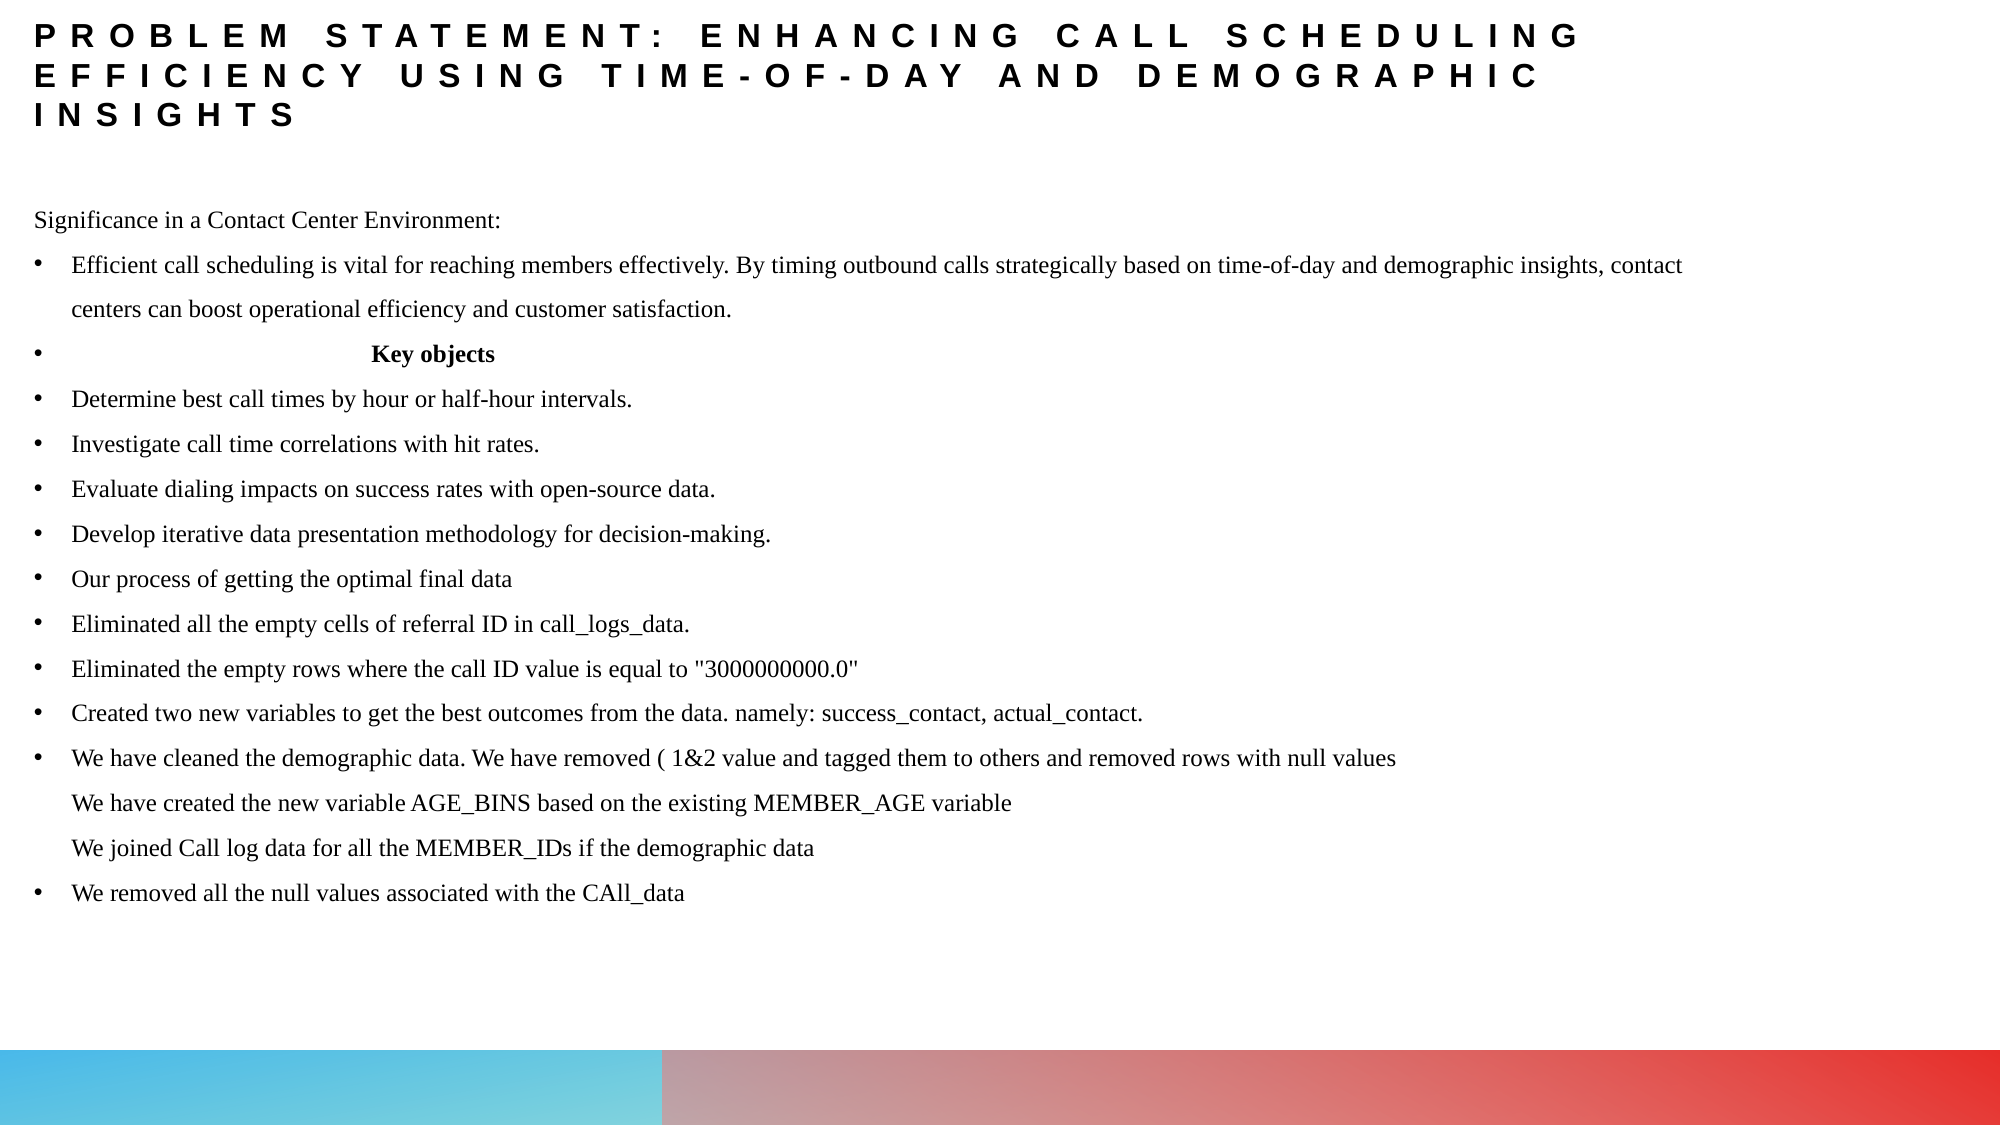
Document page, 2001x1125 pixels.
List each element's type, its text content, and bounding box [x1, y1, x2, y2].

list Significance in a Contact Center Environment: Efficient call scheduling is vital for reaching members effectively. By timing outbound calls strategically based on time-of-day and demographic insights, contact centers can boost operational efficiency and customer satisfaction. Key objects Determine best call times by hour or half-hour intervals. Investigate call time correlations with hit rates. Evaluate dialing impacts on success rates with open-source data. Develop iterative data presentation methodology for decision-making. Our process of getting the optimal final data Eliminated all the empty cells of referral ID in call_logs_data. Eliminated the empty rows where the call ID value is equal to "3000000000.0" Created two new variables to get the best outcomes from the data. namely: success_contact, actual_contact. We have cleaned the demographic data. We have removed ( 1&2 value and tagged them to others and removed rows with null values We have created the new variable AGE_BINS based on the existing MEMBER_AGE variable We joined Call log data for all the MEMBER_IDs if the demographic data We removed all the null values associated with the CAll_data [33, 188, 1714, 949]
title Problem Statement: Enhancing Call Scheduling Efficiency Using Time-of-Day and Demographic Insights [33, 13, 1714, 188]
